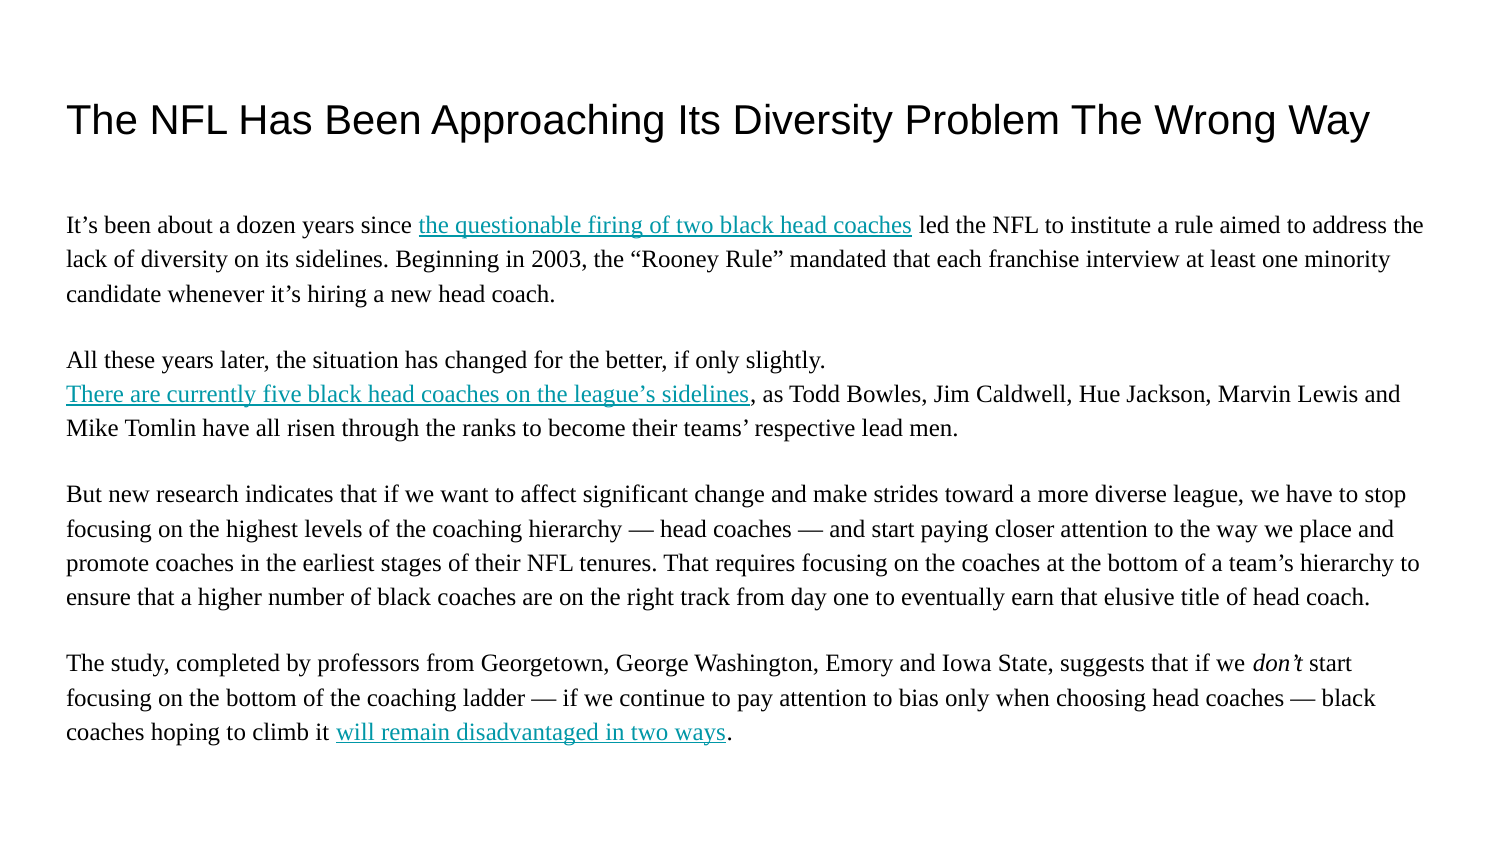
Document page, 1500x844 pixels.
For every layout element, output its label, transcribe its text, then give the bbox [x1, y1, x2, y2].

list It’s been about a dozen years since the questionable firing of two black head coaches led the NFL to institute a rule aimed to address the lack of diversity on its sidelines. Beginning in 2003, the “Rooney Rule” mandated that each franchise interview at least one minority candidate whenever it’s hiring a new head coach. All these years later, the situation has changed for the better, if only slightly. There are currently five black head coaches on the league’s sidelines, as Todd Bowles, Jim Caldwell, Hue Jackson, Marvin Lewis and Mike Tomlin have all risen through the ranks to become their teams’ respective lead men. But new research indicates that if we want to affect significant change and make strides toward a more diverse league, we have to stop focusing on the highest levels of the coaching hierarchy — head coaches — and start paying closer attention to the way we place and promote coaches in the earliest stages of their NFL tenures. That requires focusing on the coaches at the bottom of a team’s hierarchy to ensure that a higher number of black coaches are on the right track from day one to eventually earn that elusive title of head coach. The study, completed by professors from Georgetown, George Washington, Emory and Iowa State, suggests that if we don’t start focusing on the bottom of the coaching ladder — if we continue to pay attention to bias only when choosing head coaches — black coaches hoping to climb it will remain disadvantaged in two ways. [51, 189, 1449, 750]
title The NFL Has Been Approaching Its Diversity Problem The Wrong Way [51, 72, 1449, 167]
